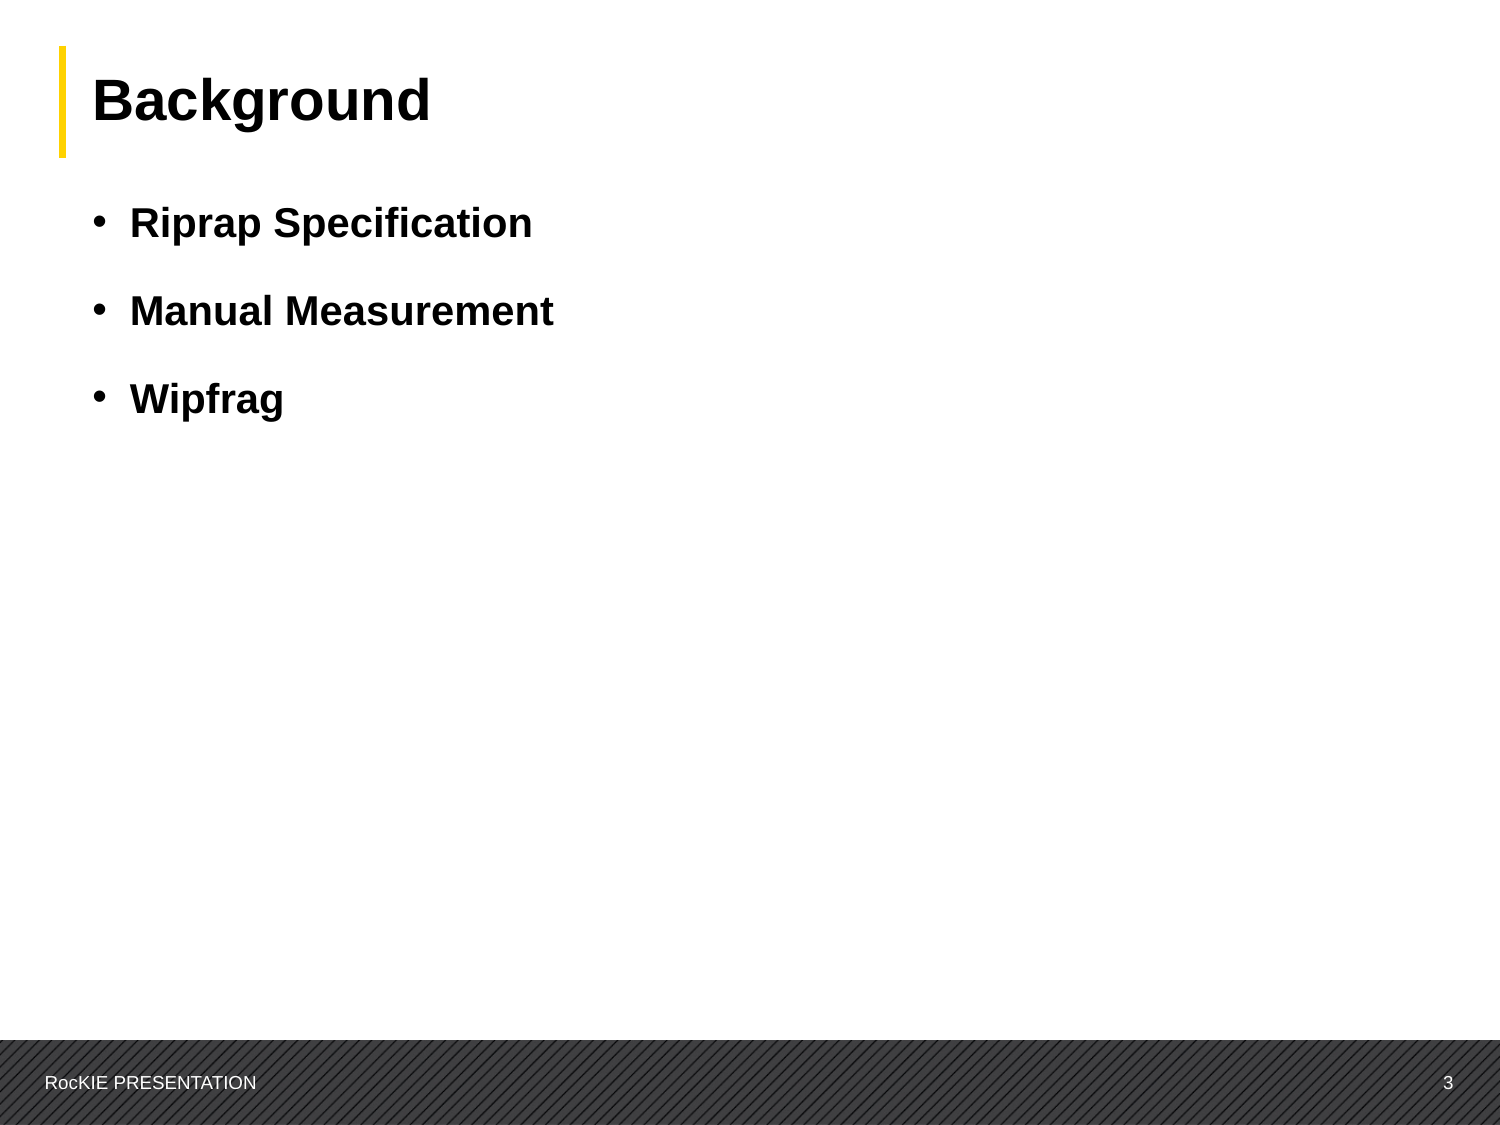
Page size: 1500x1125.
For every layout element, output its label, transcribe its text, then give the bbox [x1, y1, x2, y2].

list Riprap Specification Manual Measurement Wipfrag [77, 188, 1446, 1017]
list Background [77, 56, 1446, 138]
slide_number 3 [1411, 1052, 1486, 1113]
picture [0, 1040, 1500, 1125]
